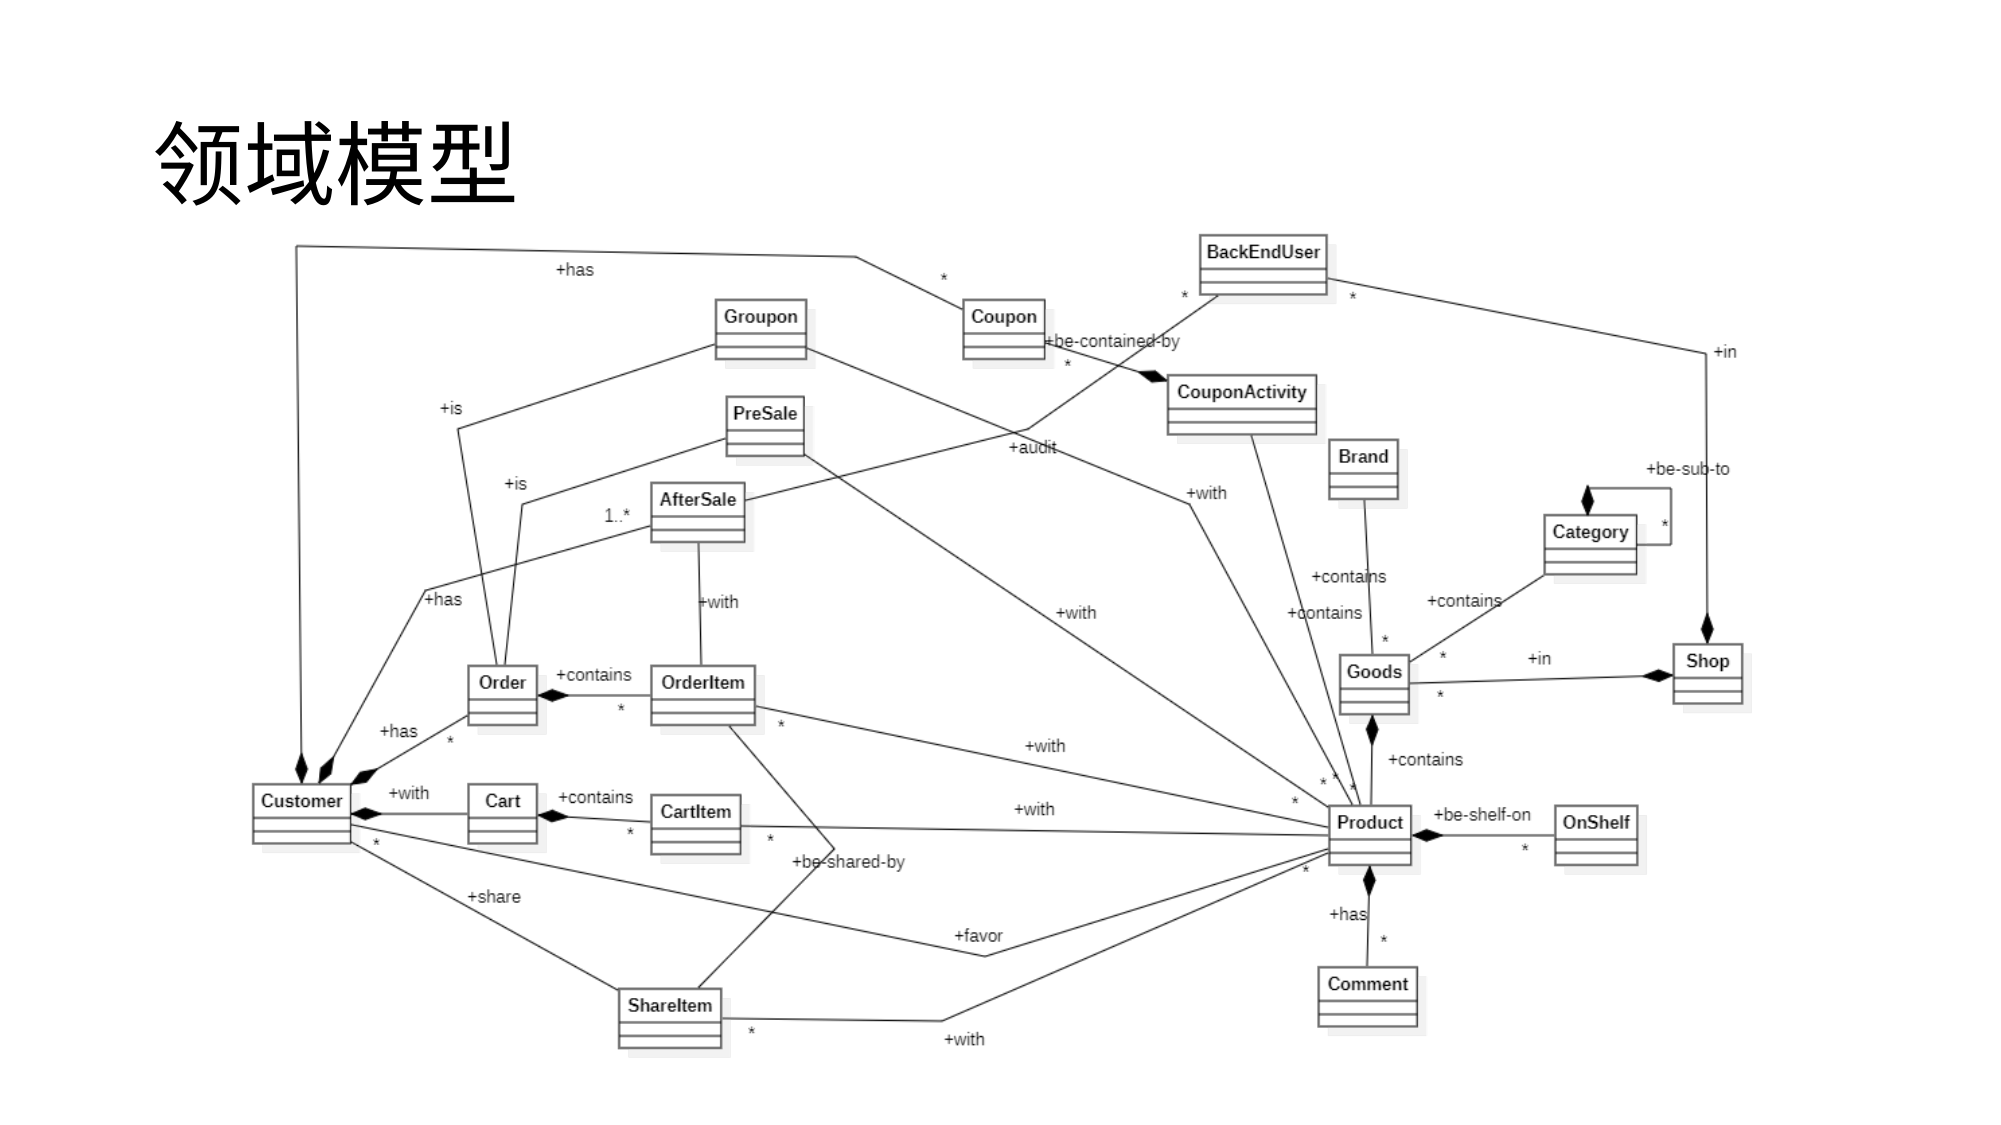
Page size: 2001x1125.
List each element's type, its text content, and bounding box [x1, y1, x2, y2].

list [240, 222, 1795, 1102]
title 领域模型 [137, 59, 1863, 278]
